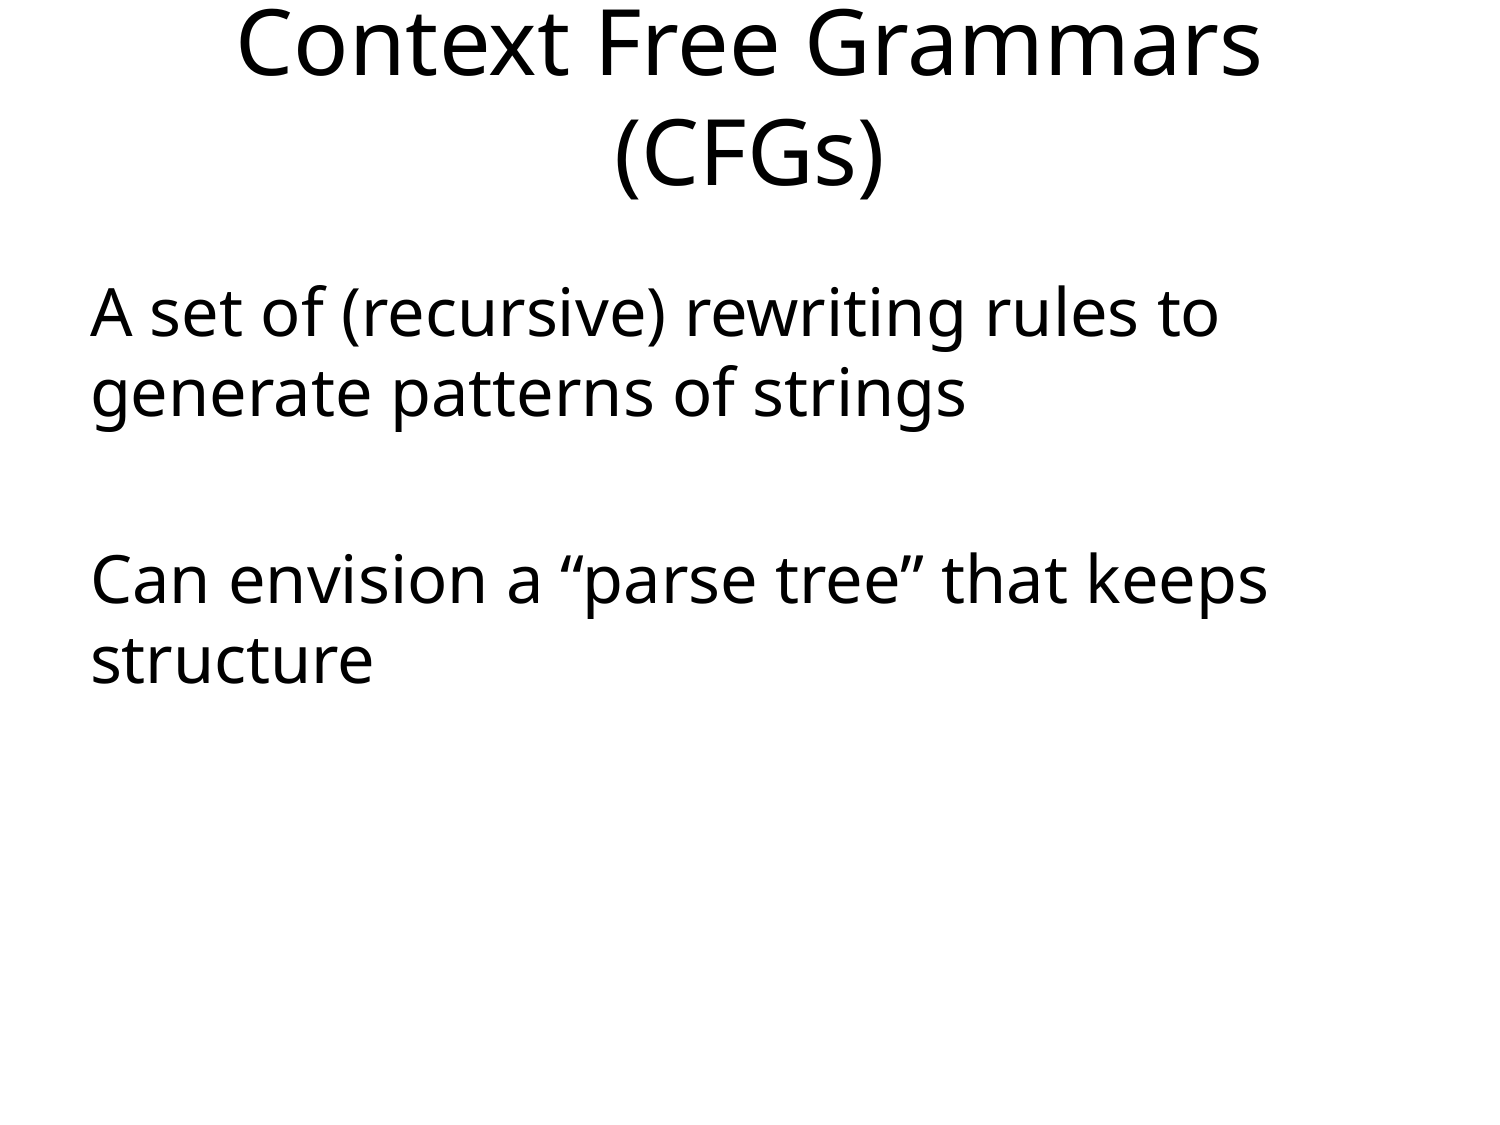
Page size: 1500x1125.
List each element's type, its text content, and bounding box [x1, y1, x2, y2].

list A set of (recursive) rewriting rules to generate patterns of strings Can envision a “parse tree” that keeps structure [75, 262, 1425, 1005]
title Context Free Grammars (CFGs) [75, 0, 1425, 188]
